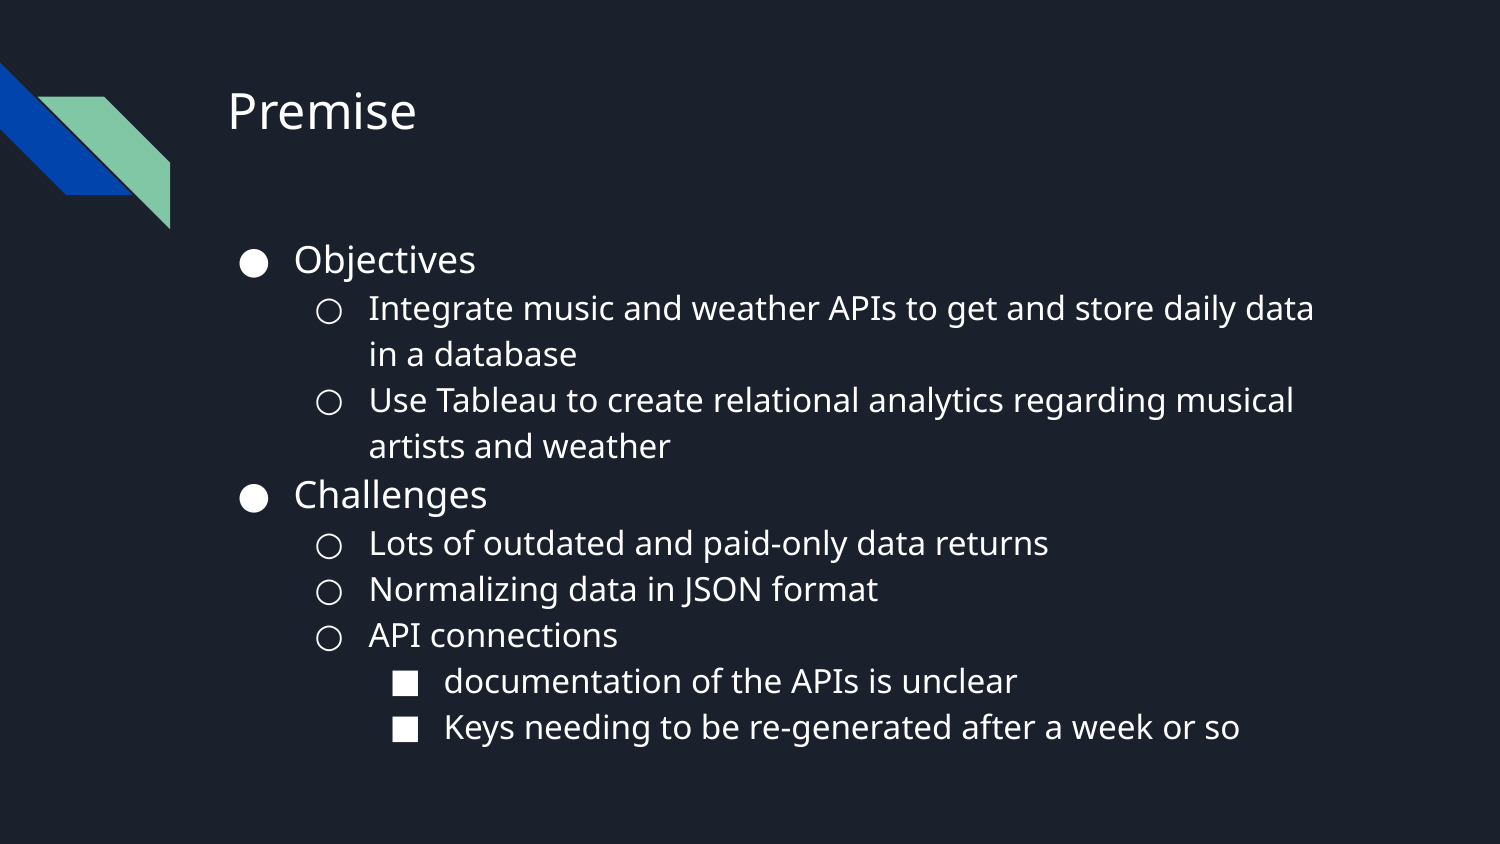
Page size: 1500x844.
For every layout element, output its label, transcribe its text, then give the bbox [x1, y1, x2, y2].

list Objectives Integrate music and weather APIs to get and store daily data in a database Use Tableau to create relational analytics regarding musical artists and weather Challenges Lots of outdated and paid-only data returns Normalizing data in JSON format API connections documentation of the APIs is unclear Keys needing to be re-generated after a week or so [203, 214, 1359, 761]
title Premise [212, 64, 1368, 215]
